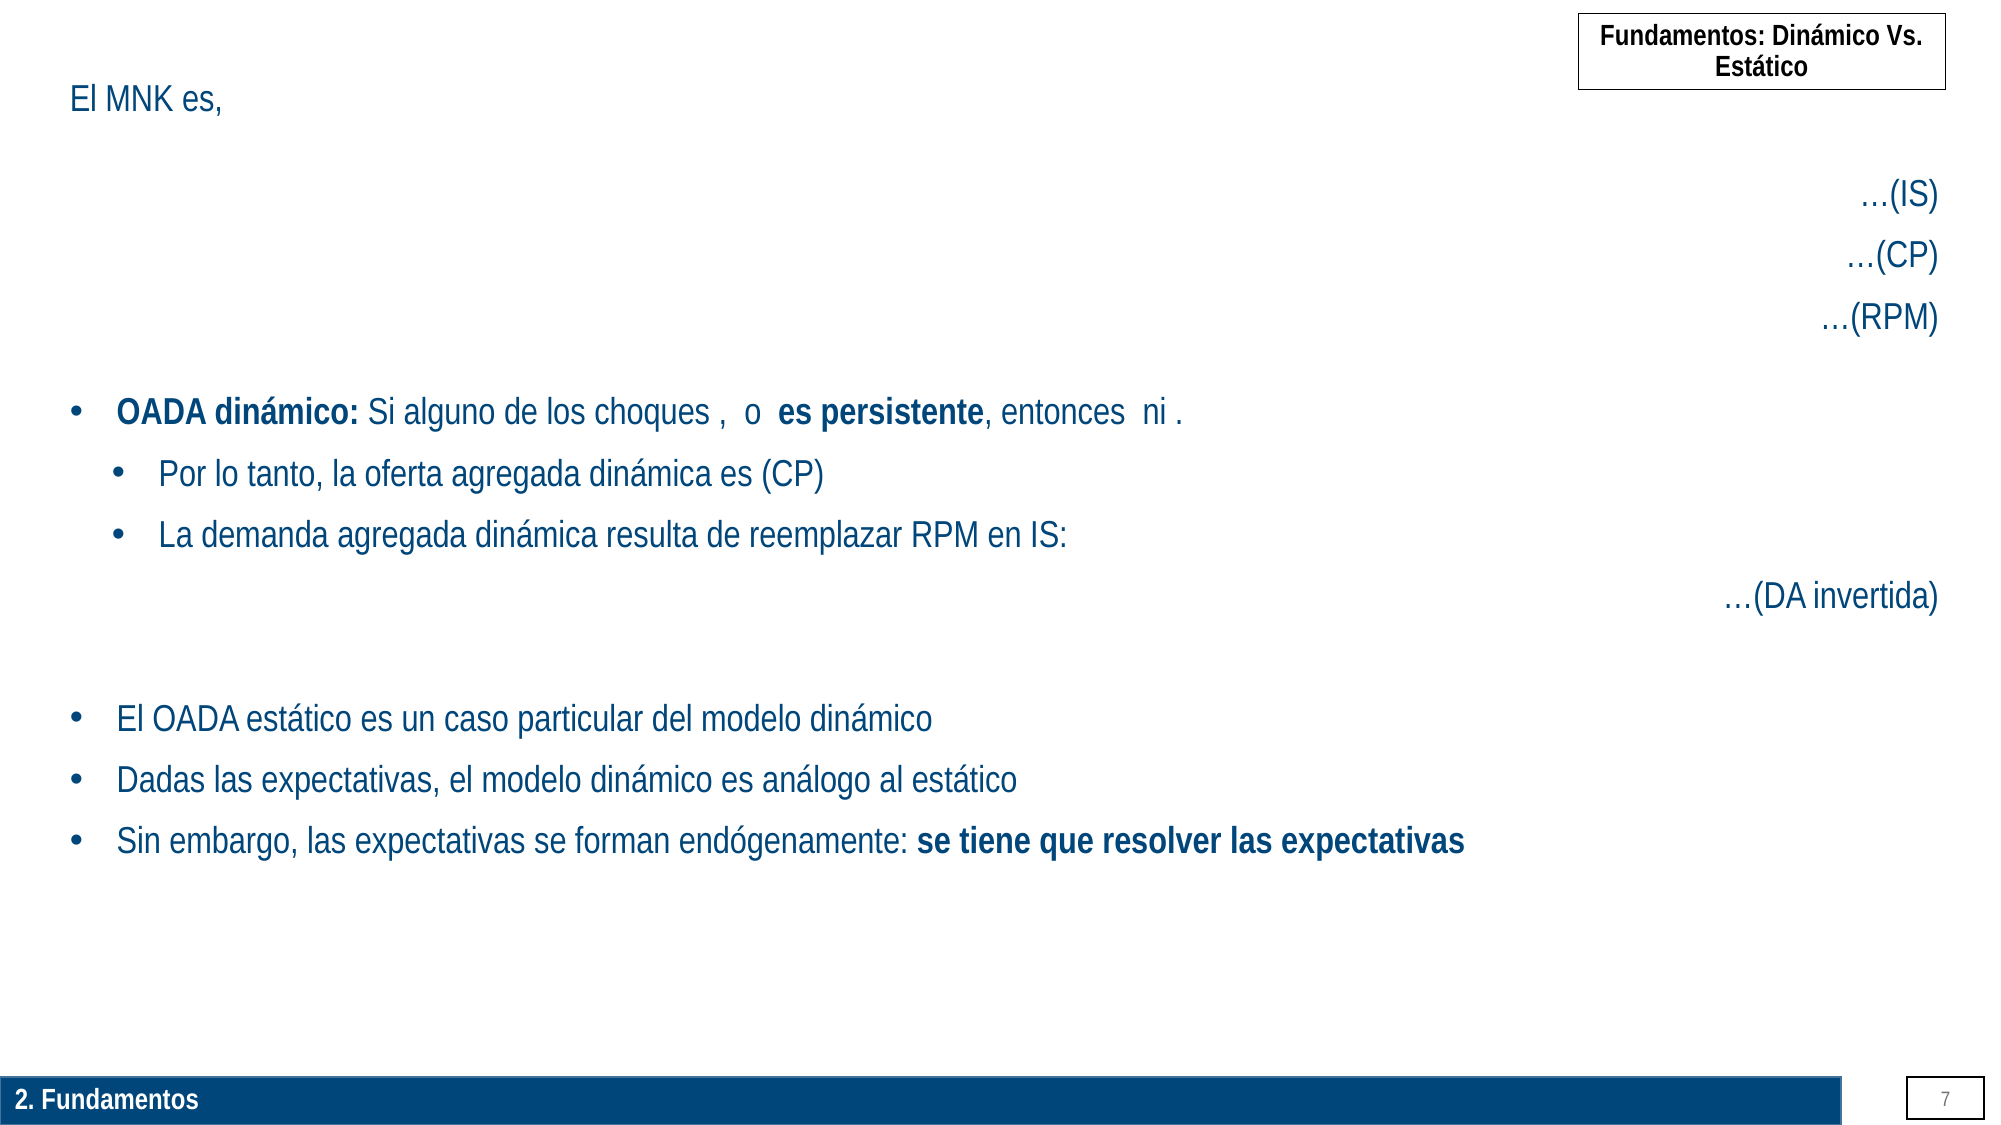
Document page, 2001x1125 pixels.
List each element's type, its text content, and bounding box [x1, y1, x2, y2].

slide_number 7 [1906, 1077, 1985, 1119]
list 2. Fundamentos [0, 1077, 1841, 1125]
title Fundamentos: Dinámico Vs. Estático [1578, 13, 1946, 90]
